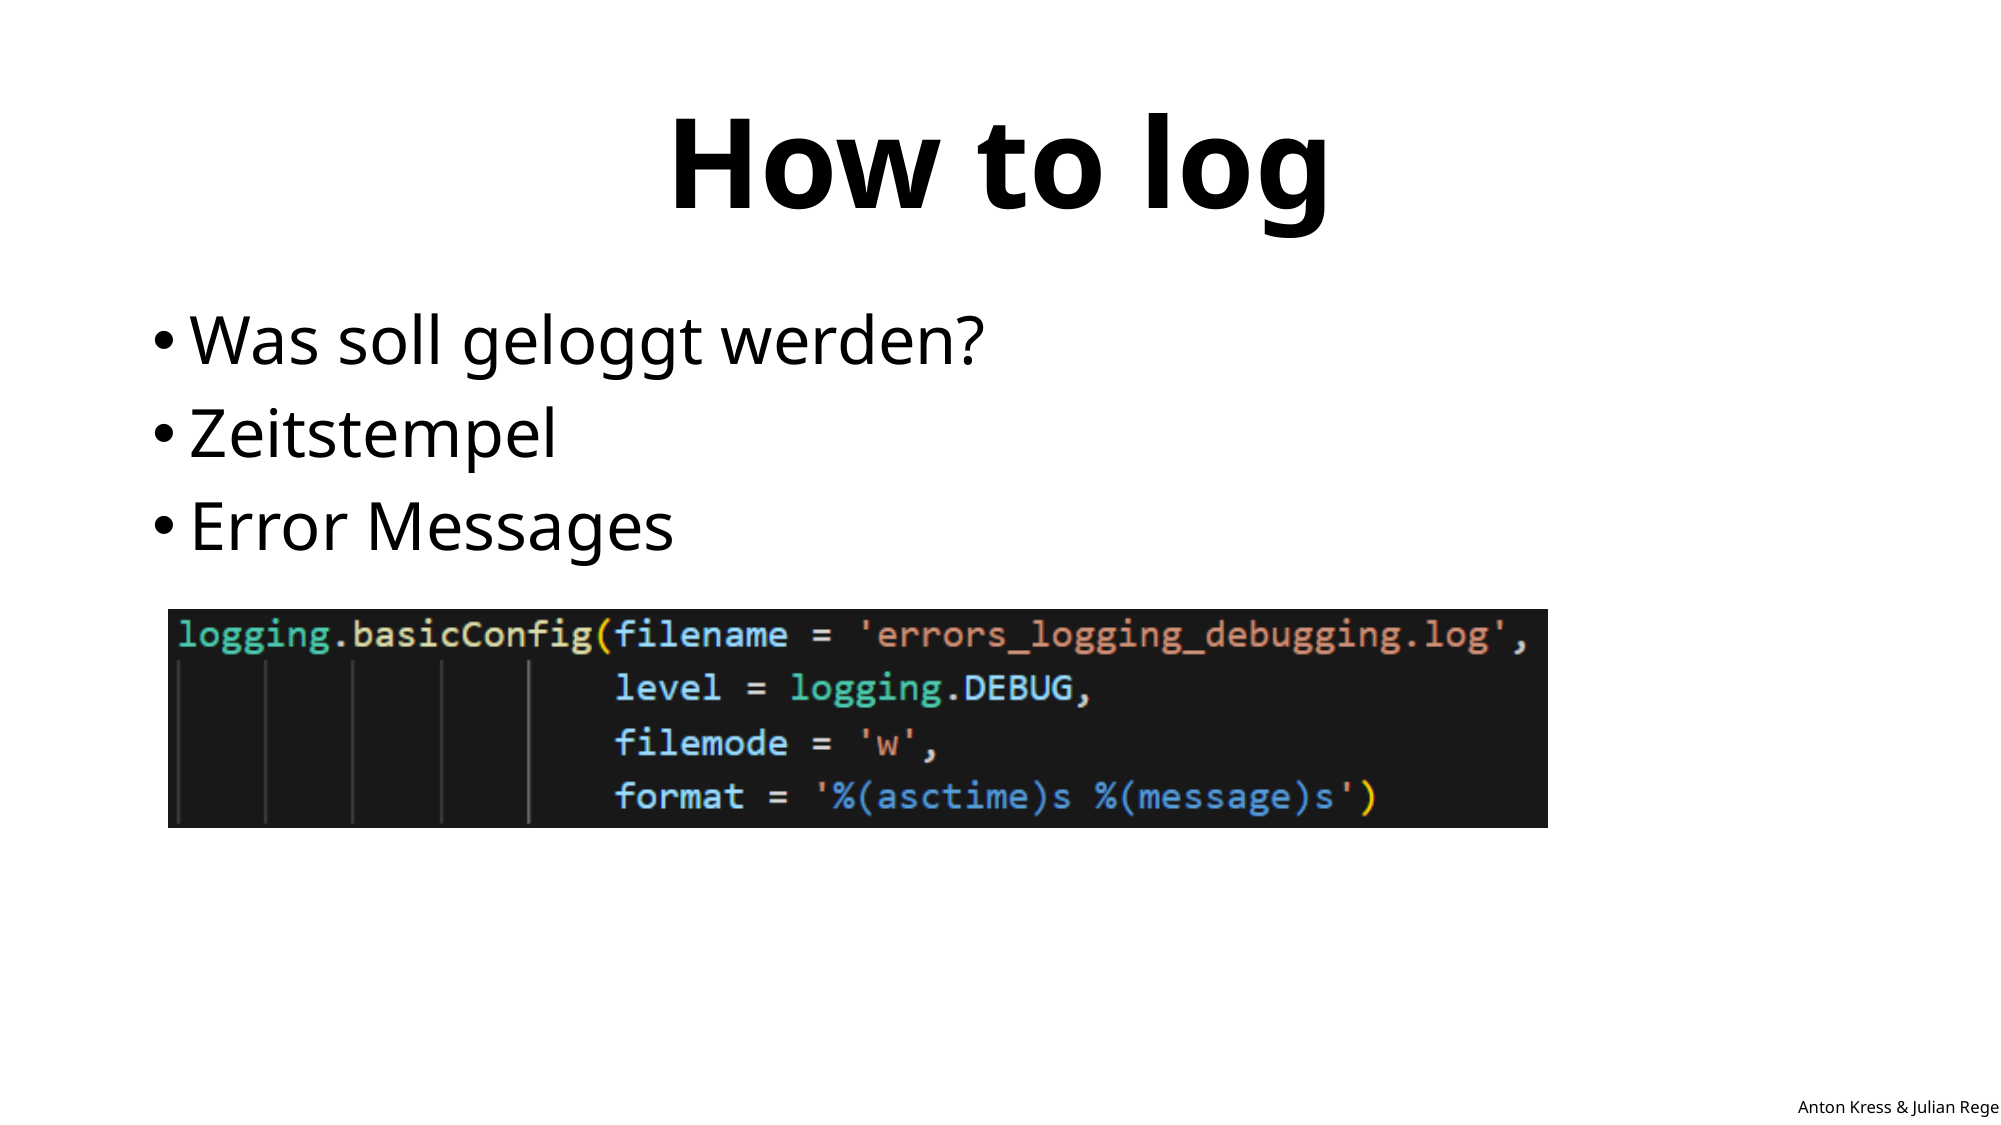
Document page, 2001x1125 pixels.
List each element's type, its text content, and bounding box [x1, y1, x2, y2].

title How to log [137, 59, 1863, 278]
text_box Anton Kress & Julian Reger [1783, 1089, 2000, 1125]
picture [167, 609, 1549, 828]
list Was soll geloggt werden? Zeitstempel Error Messages [137, 299, 1863, 1098]
